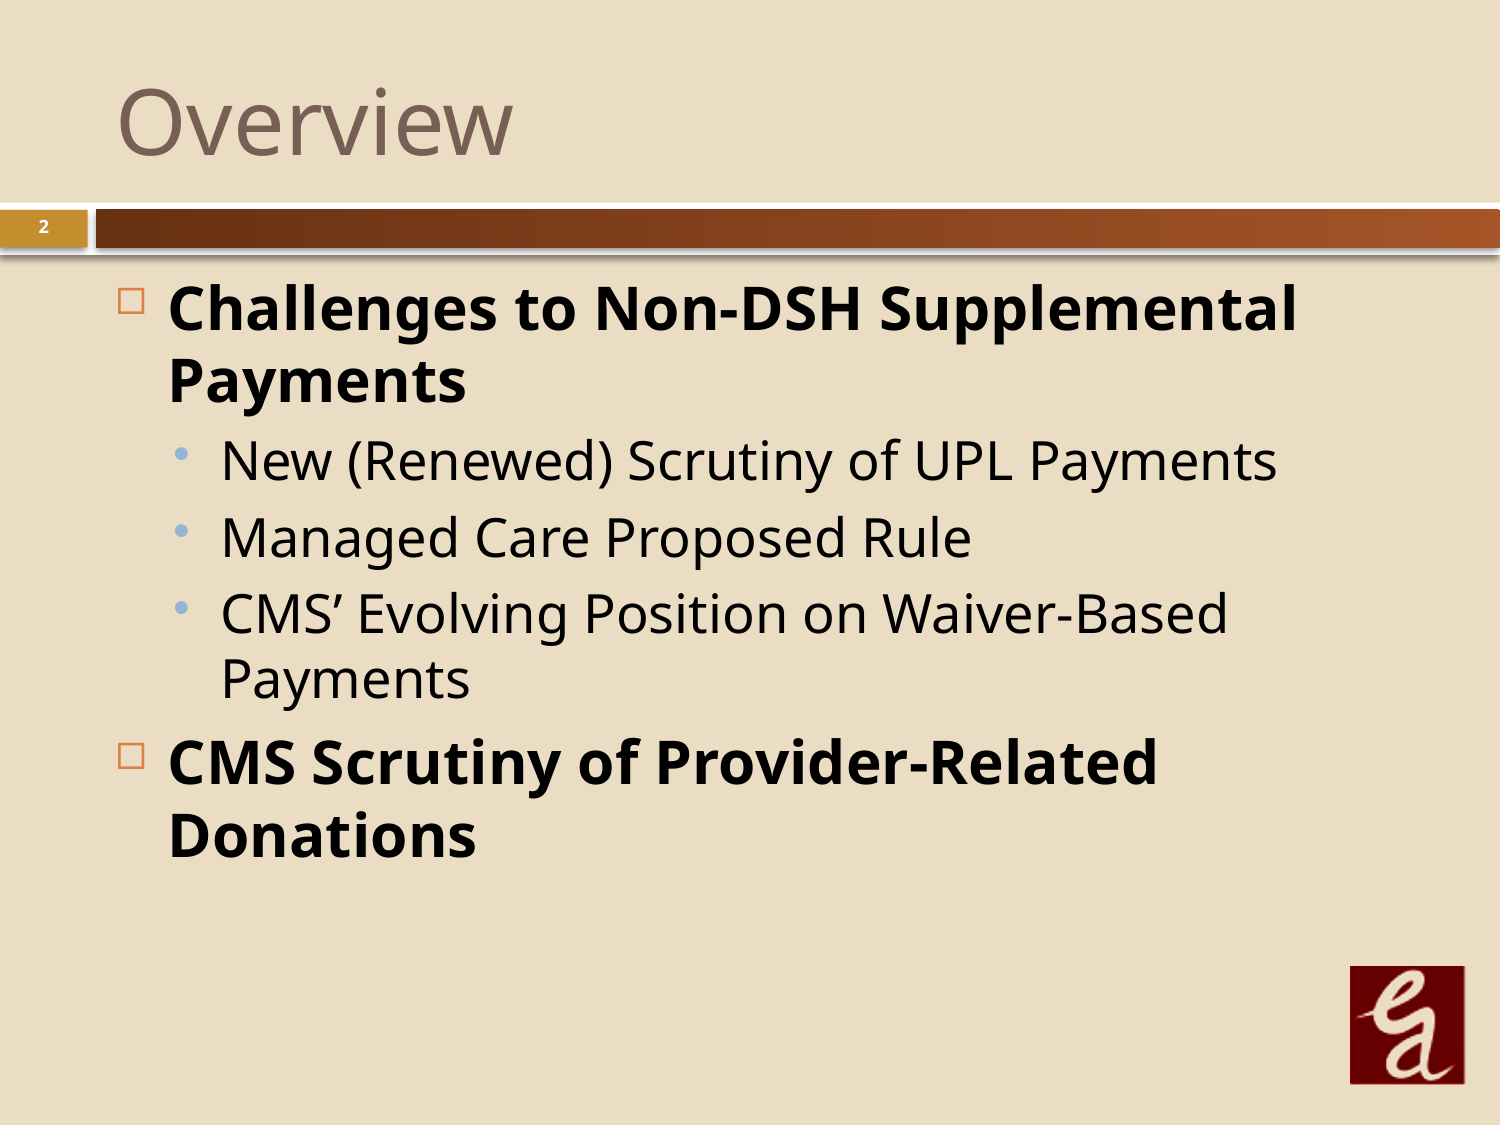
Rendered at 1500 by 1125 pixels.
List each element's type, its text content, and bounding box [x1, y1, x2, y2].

slide_number 2 [0, 207, 88, 248]
picture [1350, 966, 1466, 1085]
title Overview [100, 37, 1438, 200]
list Challenges to Non-DSH Supplemental Payments New (Renewed) Scrutiny of UPL Payments Managed Care Proposed Rule CMS’ Evolving Position on Waiver-Based Payments CMS Scrutiny of Provider-Related Donations [100, 262, 1438, 1000]
